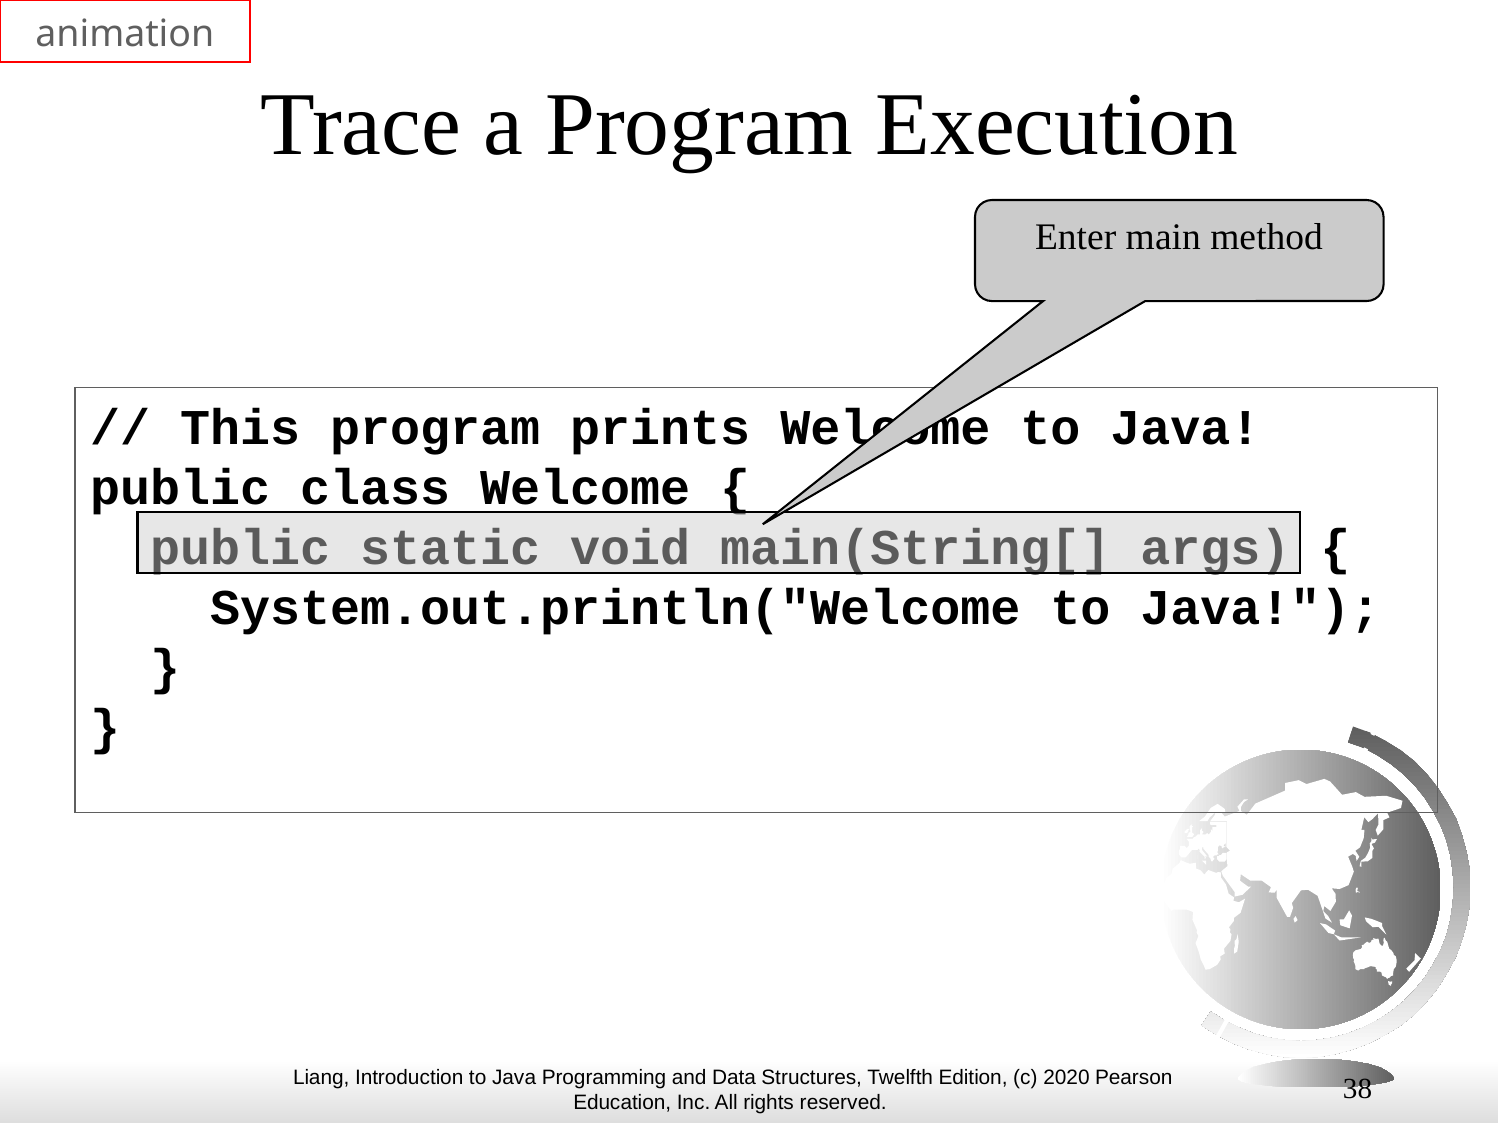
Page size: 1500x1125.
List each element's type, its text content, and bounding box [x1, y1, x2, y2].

text_box Enter main method [762, 200, 1384, 525]
slide_number 38 [1074, 1049, 1388, 1125]
text_box [137, 512, 1300, 574]
text_box animation [0, 0, 250, 63]
text_box // This program prints Welcome to Java! public class Welcome { public static void main(String[] args) { System.out.println("Welcome to Java!"); } } [74, 387, 1438, 813]
title Trace a Program Execution [112, 75, 1388, 163]
